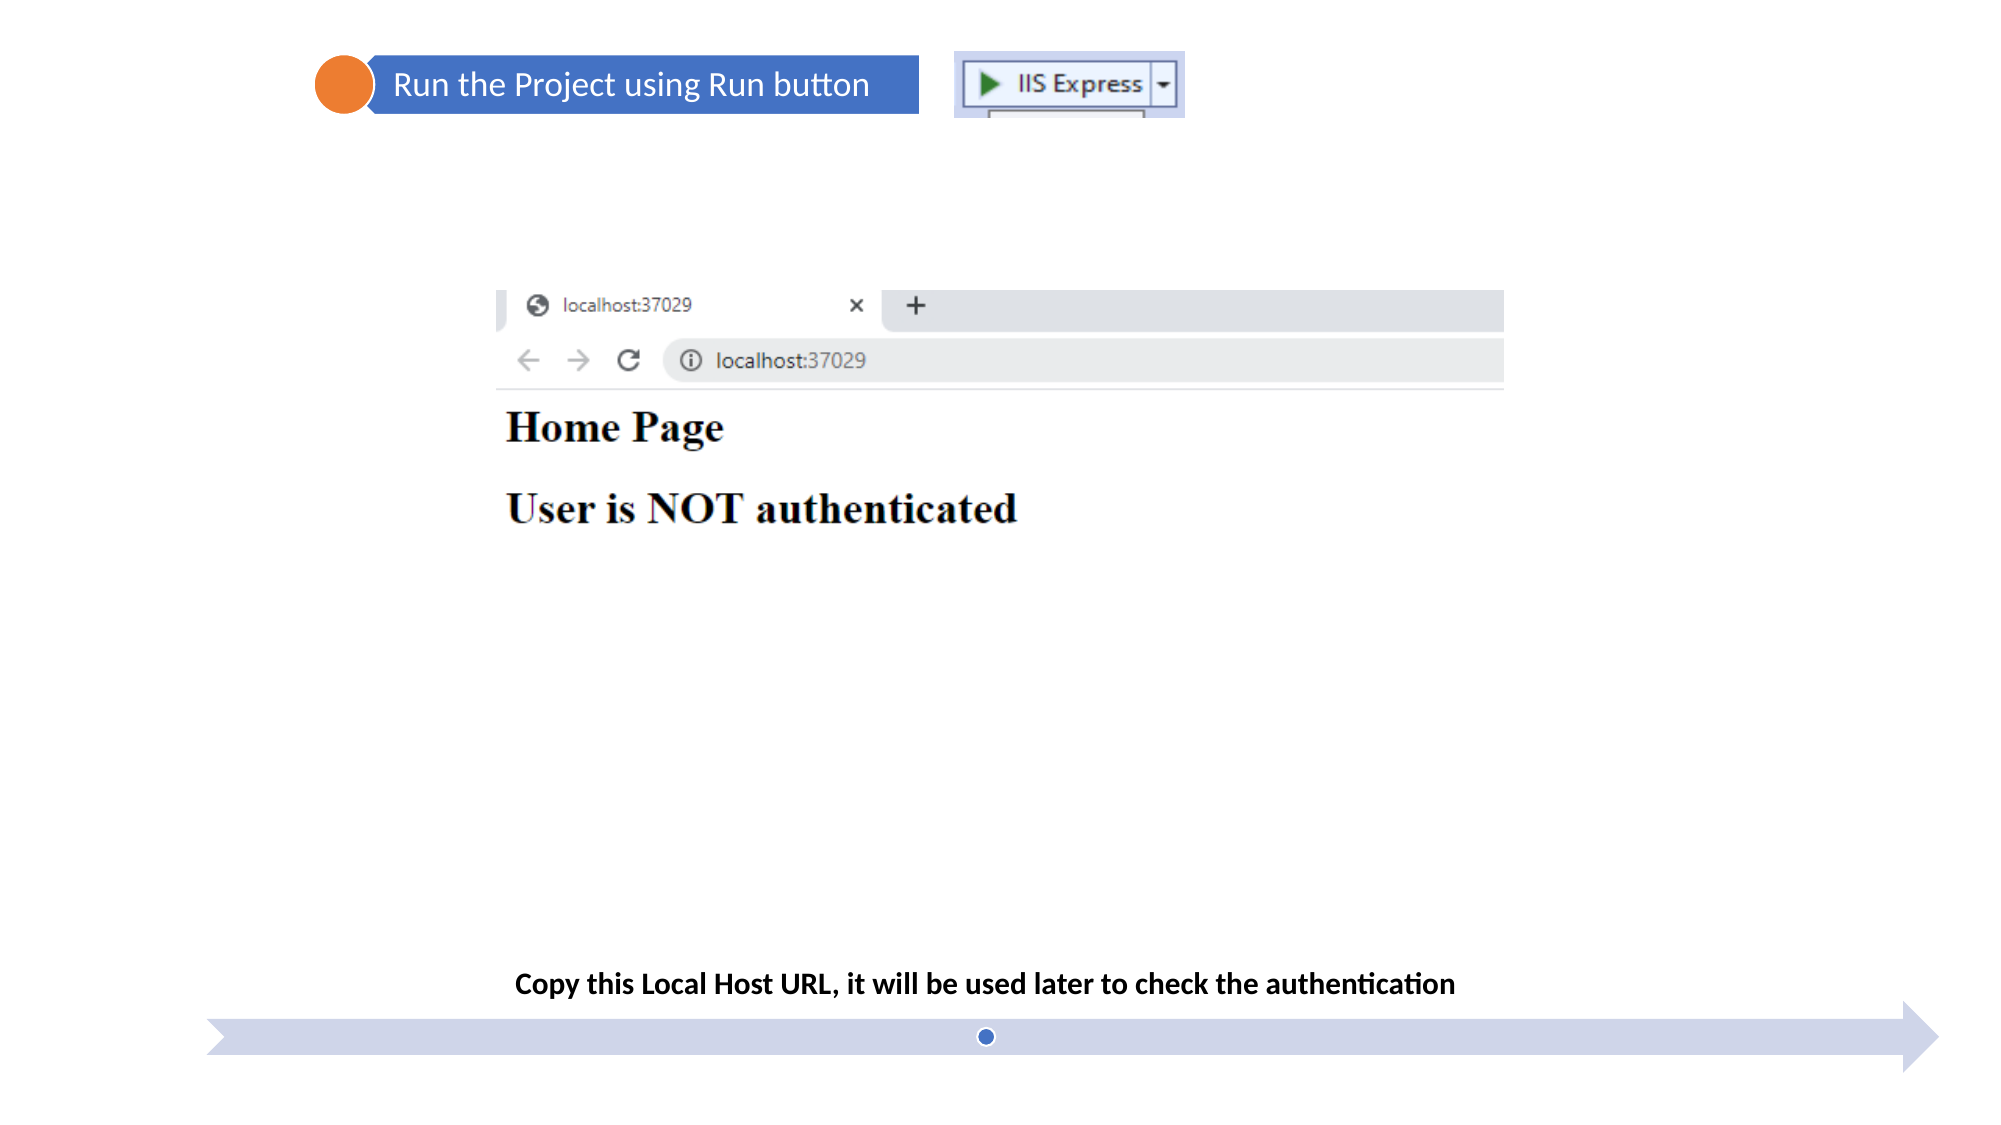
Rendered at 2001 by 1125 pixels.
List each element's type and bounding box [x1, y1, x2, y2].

text_box [206, 946, 1940, 1125]
text_box [183, 54, 954, 115]
picture [495, 290, 1504, 835]
picture [954, 51, 1185, 118]
